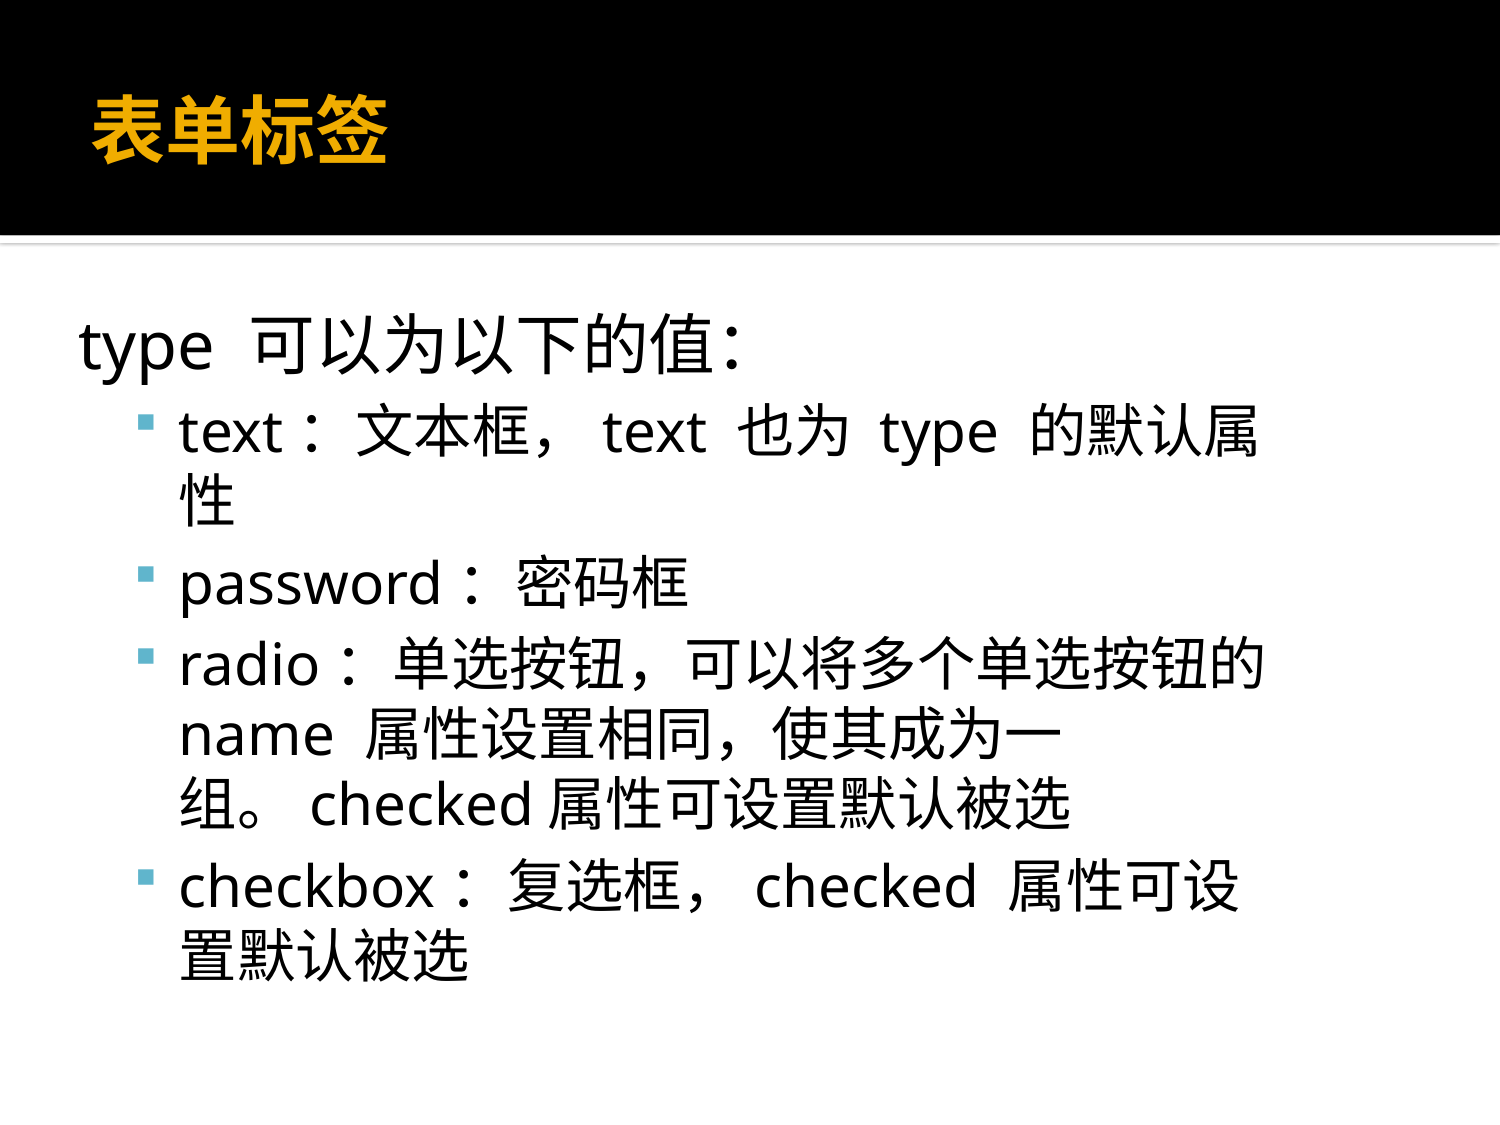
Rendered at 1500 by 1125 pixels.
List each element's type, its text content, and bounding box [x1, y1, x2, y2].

list type 可以为以下的值： text：文本框，text 也为 type 的默认属性 password：密码框 radio：单选按钮，可以将多个单选按钮的 name 属性设置相同，使其成为一组。checked属性可设置默认被选 checkbox：复选框，checked 属性可设置默认被选 [50, 287, 1303, 1067]
title 表单标签 [75, 25, 1425, 231]
